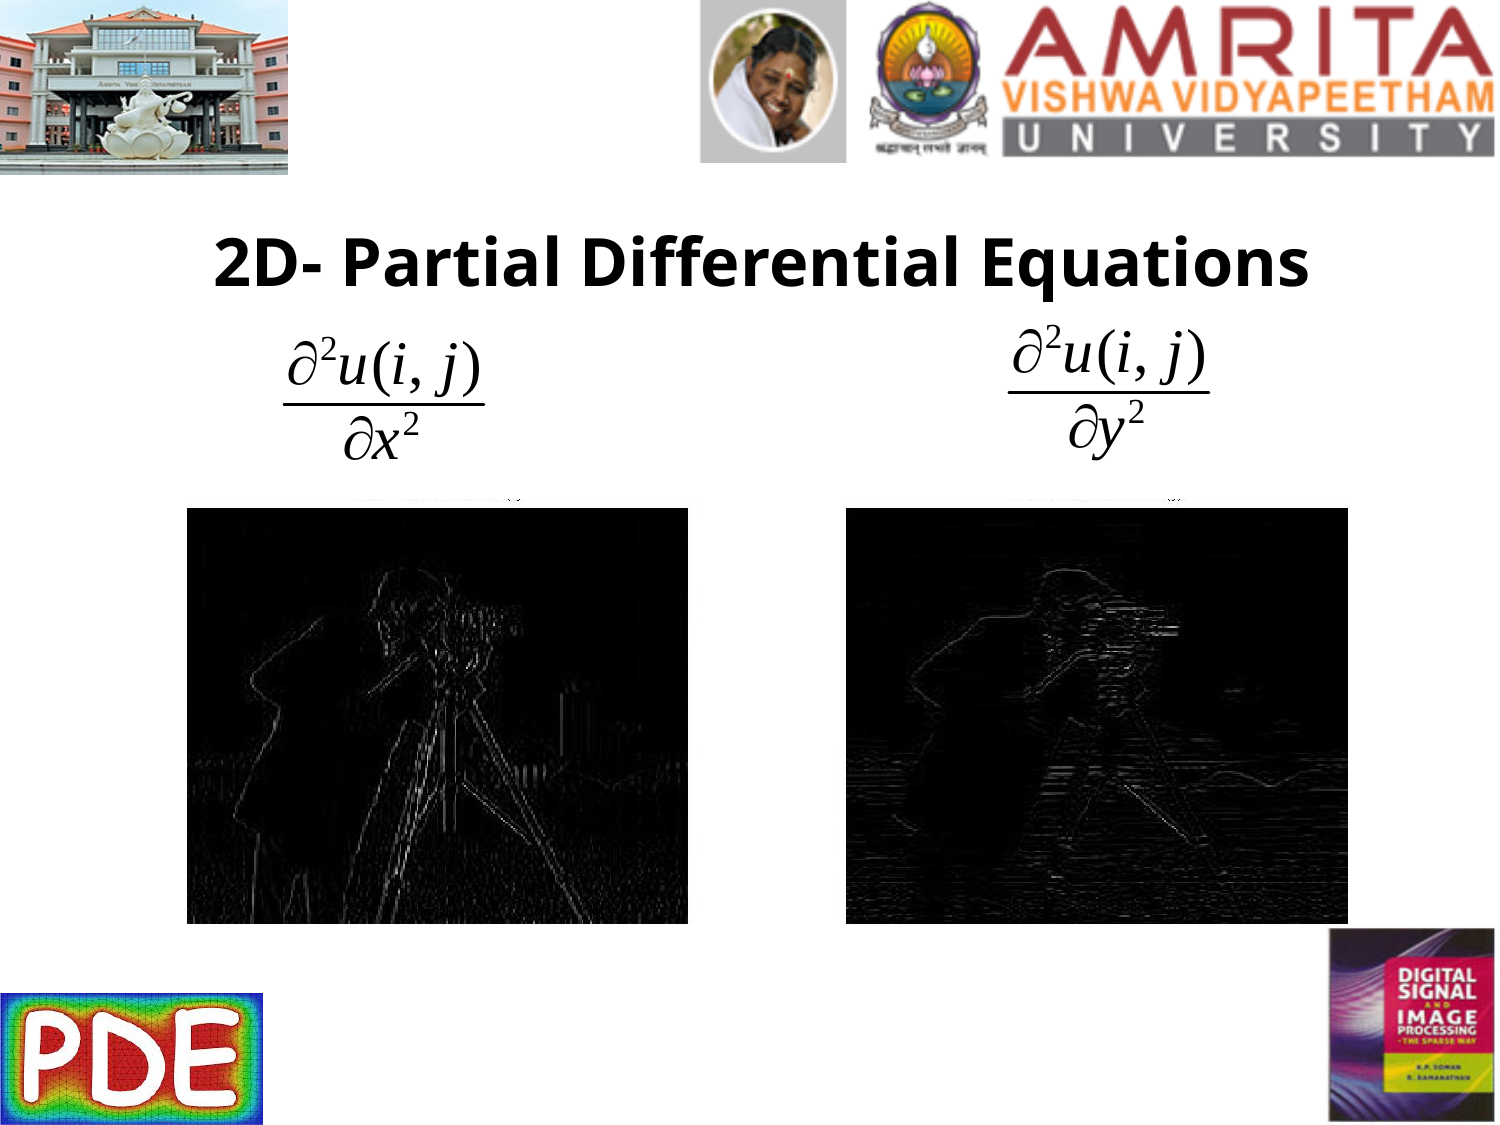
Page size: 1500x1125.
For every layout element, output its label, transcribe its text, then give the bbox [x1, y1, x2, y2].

picture [187, 499, 1500, 1125]
picture [0, 0, 288, 176]
picture [0, 992, 263, 1125]
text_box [999, 312, 1231, 473]
subtitle 2D- Partial Differential Equations [62, 212, 1463, 913]
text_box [274, 324, 506, 472]
picture [687, 0, 1500, 163]
